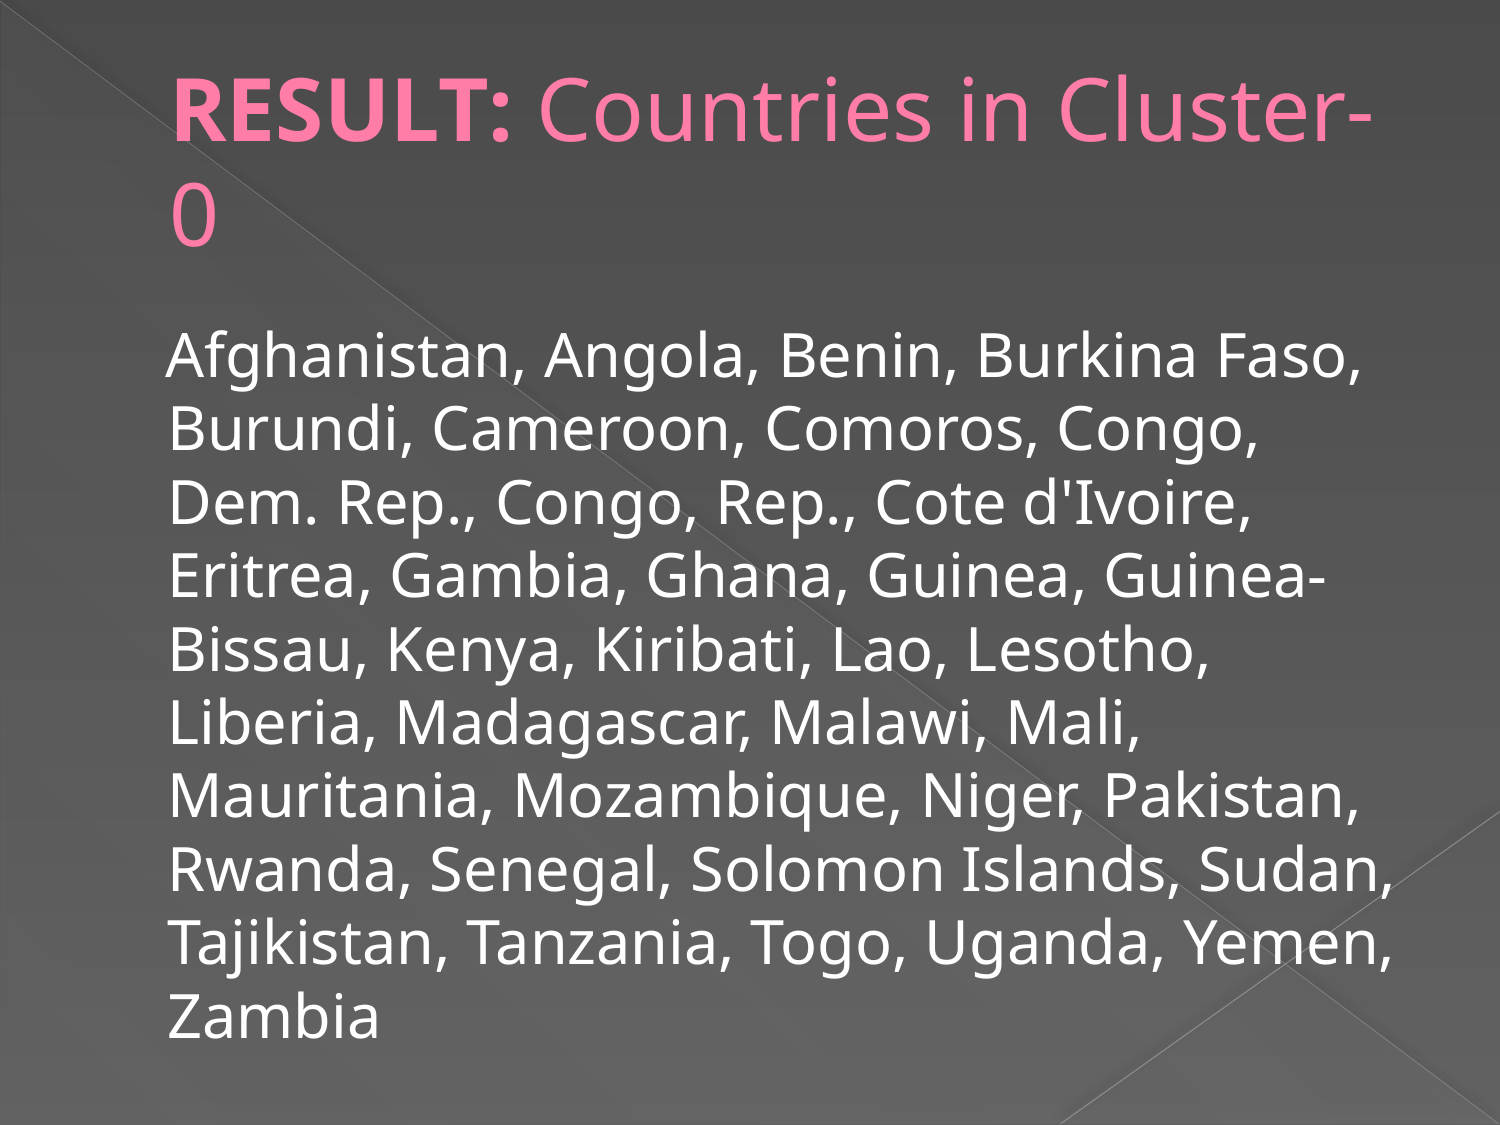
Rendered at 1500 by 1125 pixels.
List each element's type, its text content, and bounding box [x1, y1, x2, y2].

title RESULT: Countries in Cluster-0 [75, 43, 1425, 274]
list Afghanistan, Angola, Benin, Burkina Faso, Burundi, Cameroon, Comoros, Congo, Dem. Rep., Congo, Rep., Cote d'Ivoire, Eritrea, Gambia, Ghana, Guinea, Guinea-Bissau, Kenya, Kiribati, Lao, Lesotho, Liberia, Madagascar, Malawi, Mali, Mauritania, Mozambique, Niger, Pakistan, Rwanda, Senegal, Solomon Islands, Sudan, Tajikistan, Tanzania, Togo, Uganda, Yemen, Zambia [75, 308, 1425, 1059]
